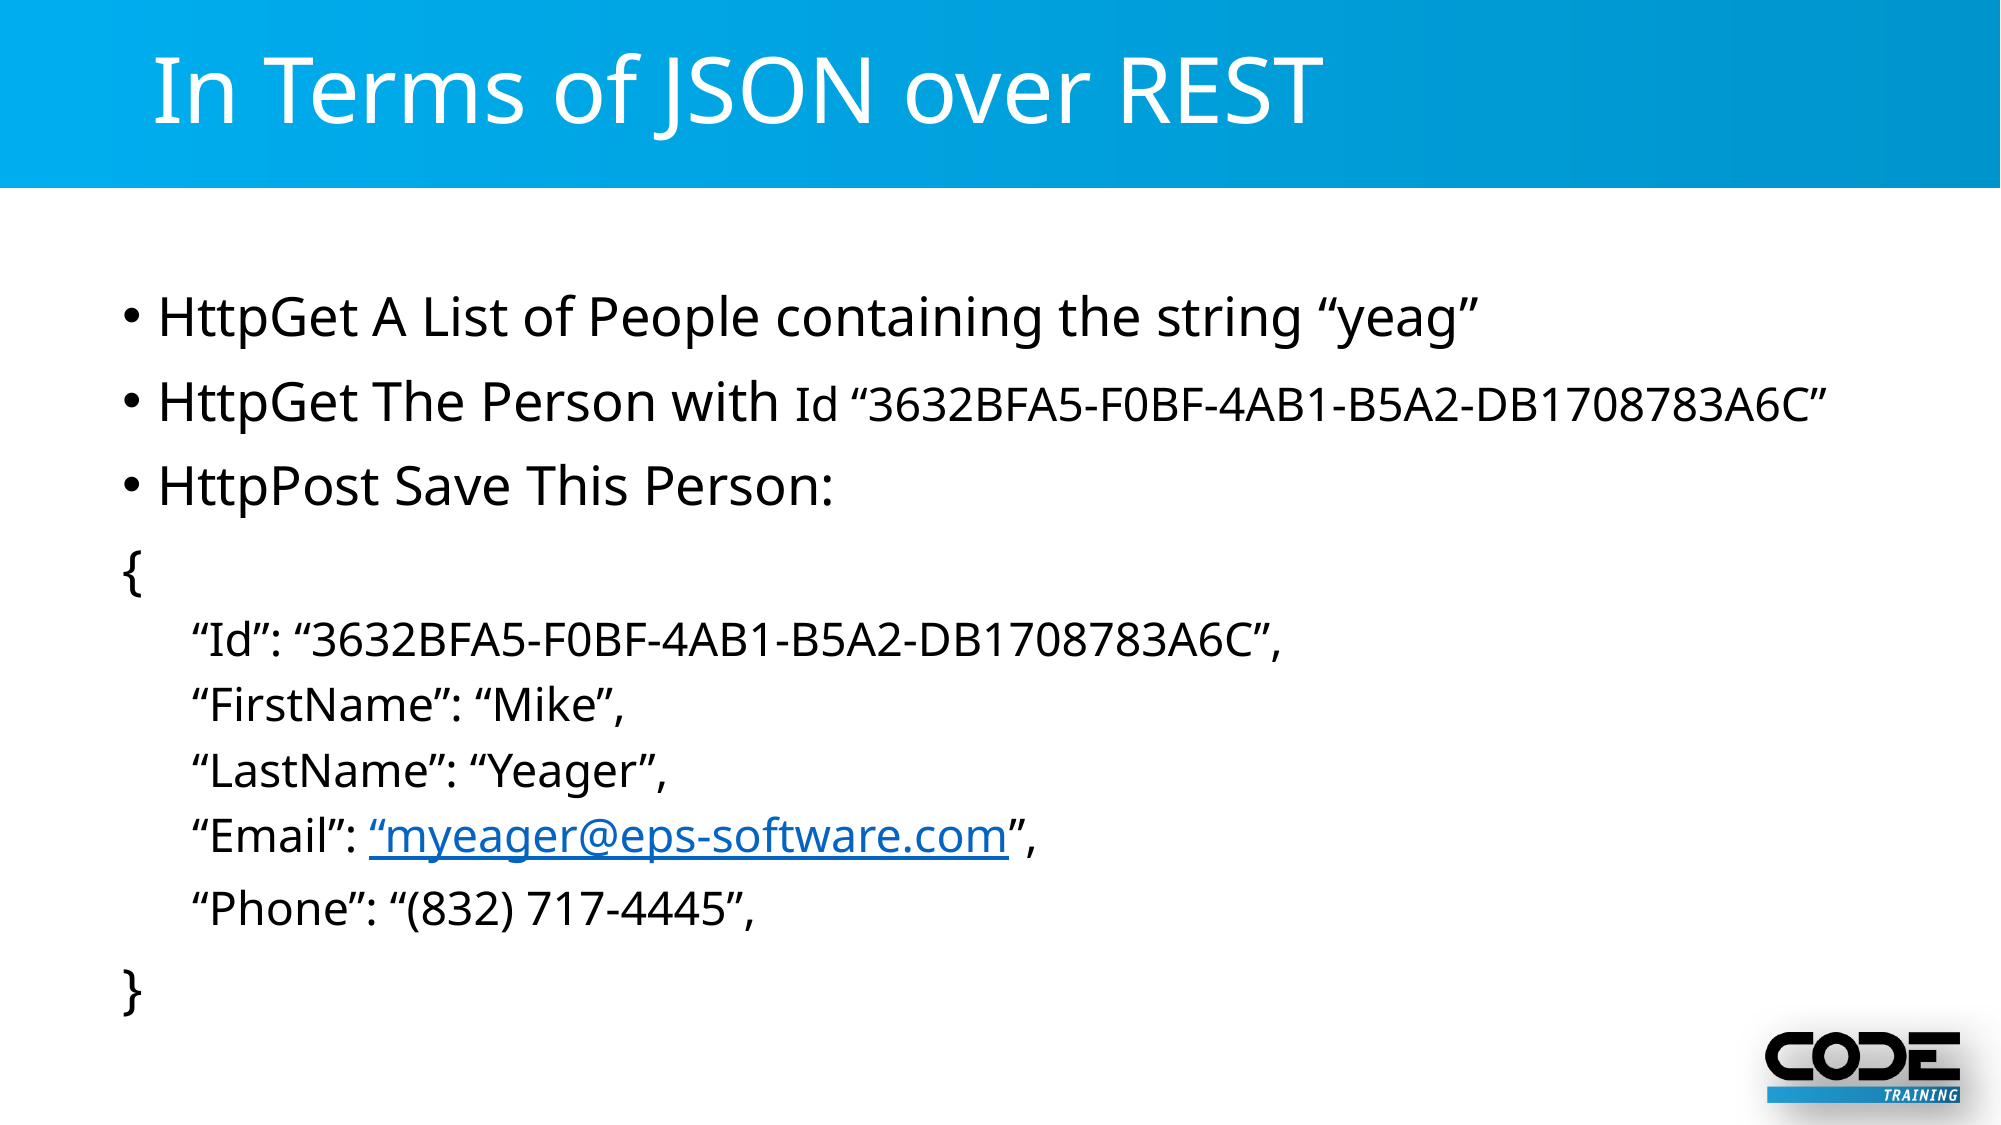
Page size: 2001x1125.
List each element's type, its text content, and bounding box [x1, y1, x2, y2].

picture [1765, 1032, 1960, 1103]
list HttpGet A List of People containing the string “yeag” HttpGet The Person with Id “3632BFA5-F0BF-4AB1-B5A2-DB1708783A6C” HttpPost Save This Person: { “Id”: “3632BFA5-F0BF-4AB1-B5A2-DB1708783A6C”, “FirstName”: “Mike”, “LastName”: “Yeager”, “Email”: “myeager@eps-software.com”, “Phone”: “(832) 717-4445”, } [107, 275, 1923, 1037]
title In Terms of JSON over REST [137, 0, 1863, 188]
